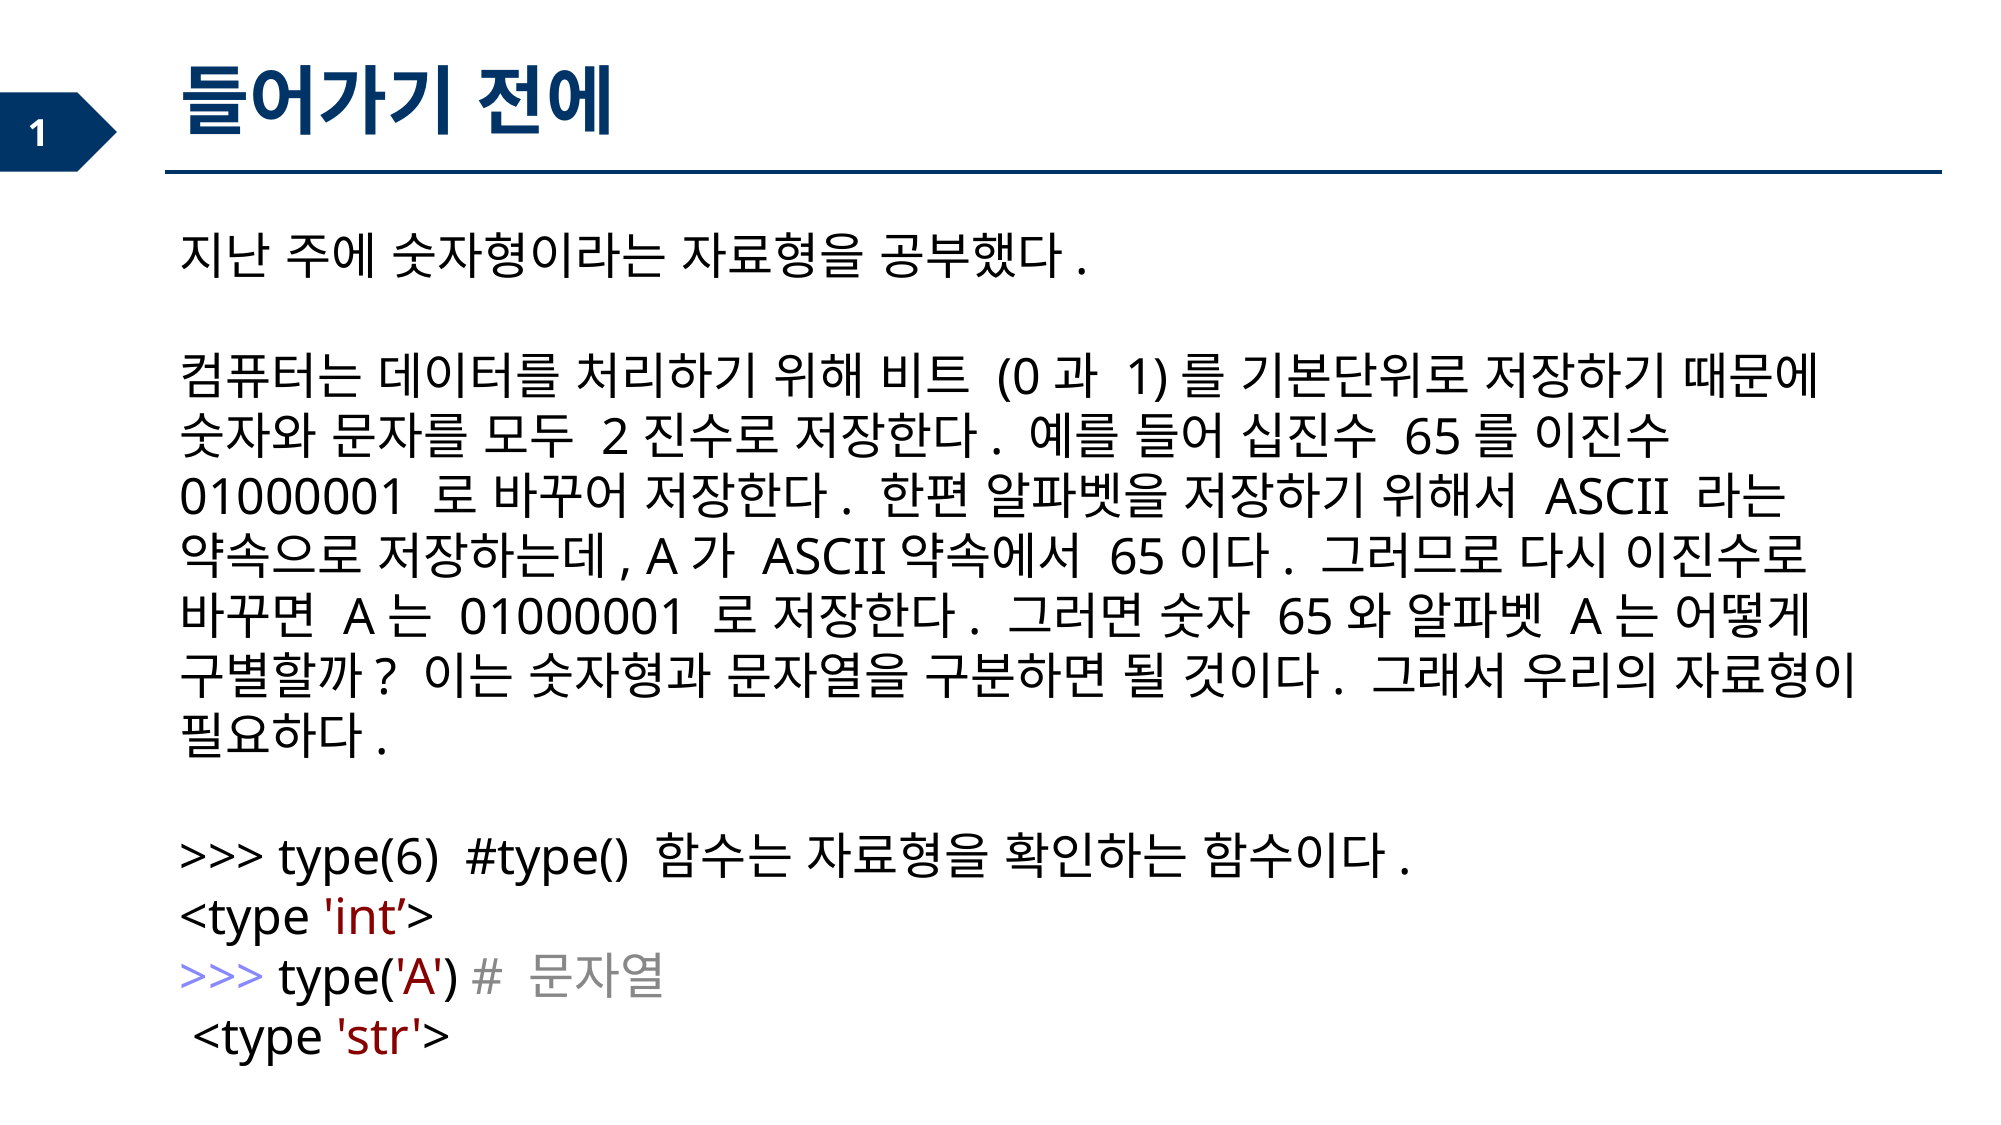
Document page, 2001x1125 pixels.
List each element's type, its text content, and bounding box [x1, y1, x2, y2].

text_box 지난 주에 숫자형이라는 자료형을 공부했다. 컴퓨터는 데이터를 처리하기 위해 비트 (0과 1)를 기본단위로 저장하기 때문에 숫자와 문자를 모두 2진수로 저장한다. 예를 들어 십진수 65를 이진수 01000001 로 바꾸어 저장한다. 한편 알파벳을 저장하기 위해서 ASCII 라는 약속으로 저장하는데, A가 ASCII약속에서 65이다. 그러므로 다시 이진수로 바꾸면 A는 01000001 로 저장한다. 그러면 숫자 65와 알파벳 A는 어떻게 구별할까? 이는 숫자형과 문자열을 구분하면 될 것이다. 그래서 우리의 자료형이 필요하다. >>> type(6) #type() 함수는 자료형을 확인하는 함수이다. <type 'int’> >>> type('A') # 문자열 <type 'str'> [165, 216, 1880, 1072]
list 들어가기 전에 [165, 36, 1941, 172]
